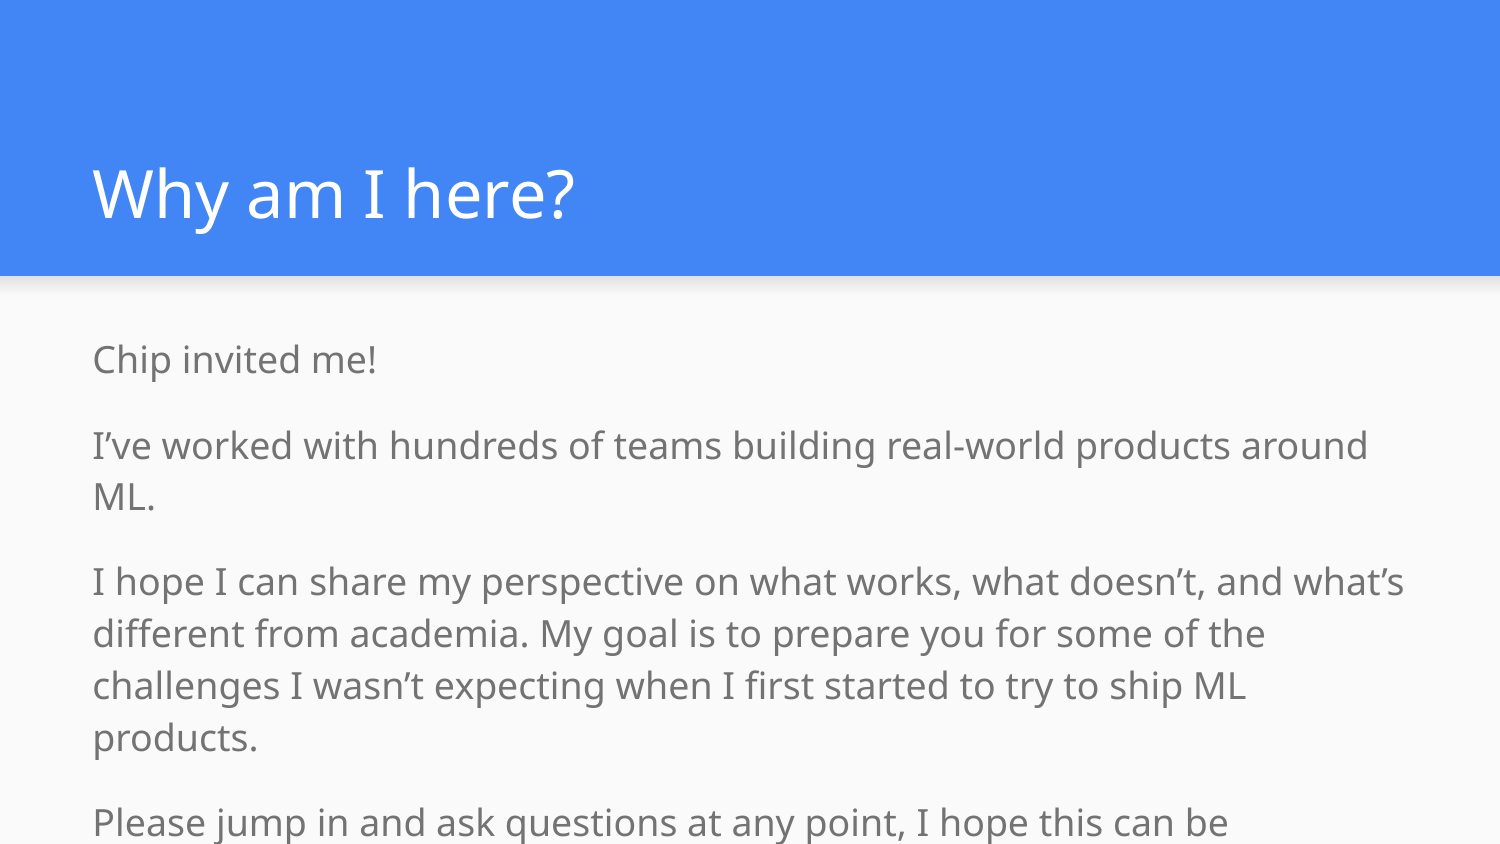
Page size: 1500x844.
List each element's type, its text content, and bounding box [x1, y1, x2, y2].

title Why am I here? [77, 121, 1427, 248]
list Chip invited me! I’ve worked with hundreds of teams building real-world products around ML. I hope I can share my perspective on what works, what doesn’t, and what’s different from academia. My goal is to prepare you for some of the challenges I wasn’t expecting when I first started to try to ship ML products. Please jump in and ask questions at any point, I hope this can be interactive. [77, 314, 1427, 760]
